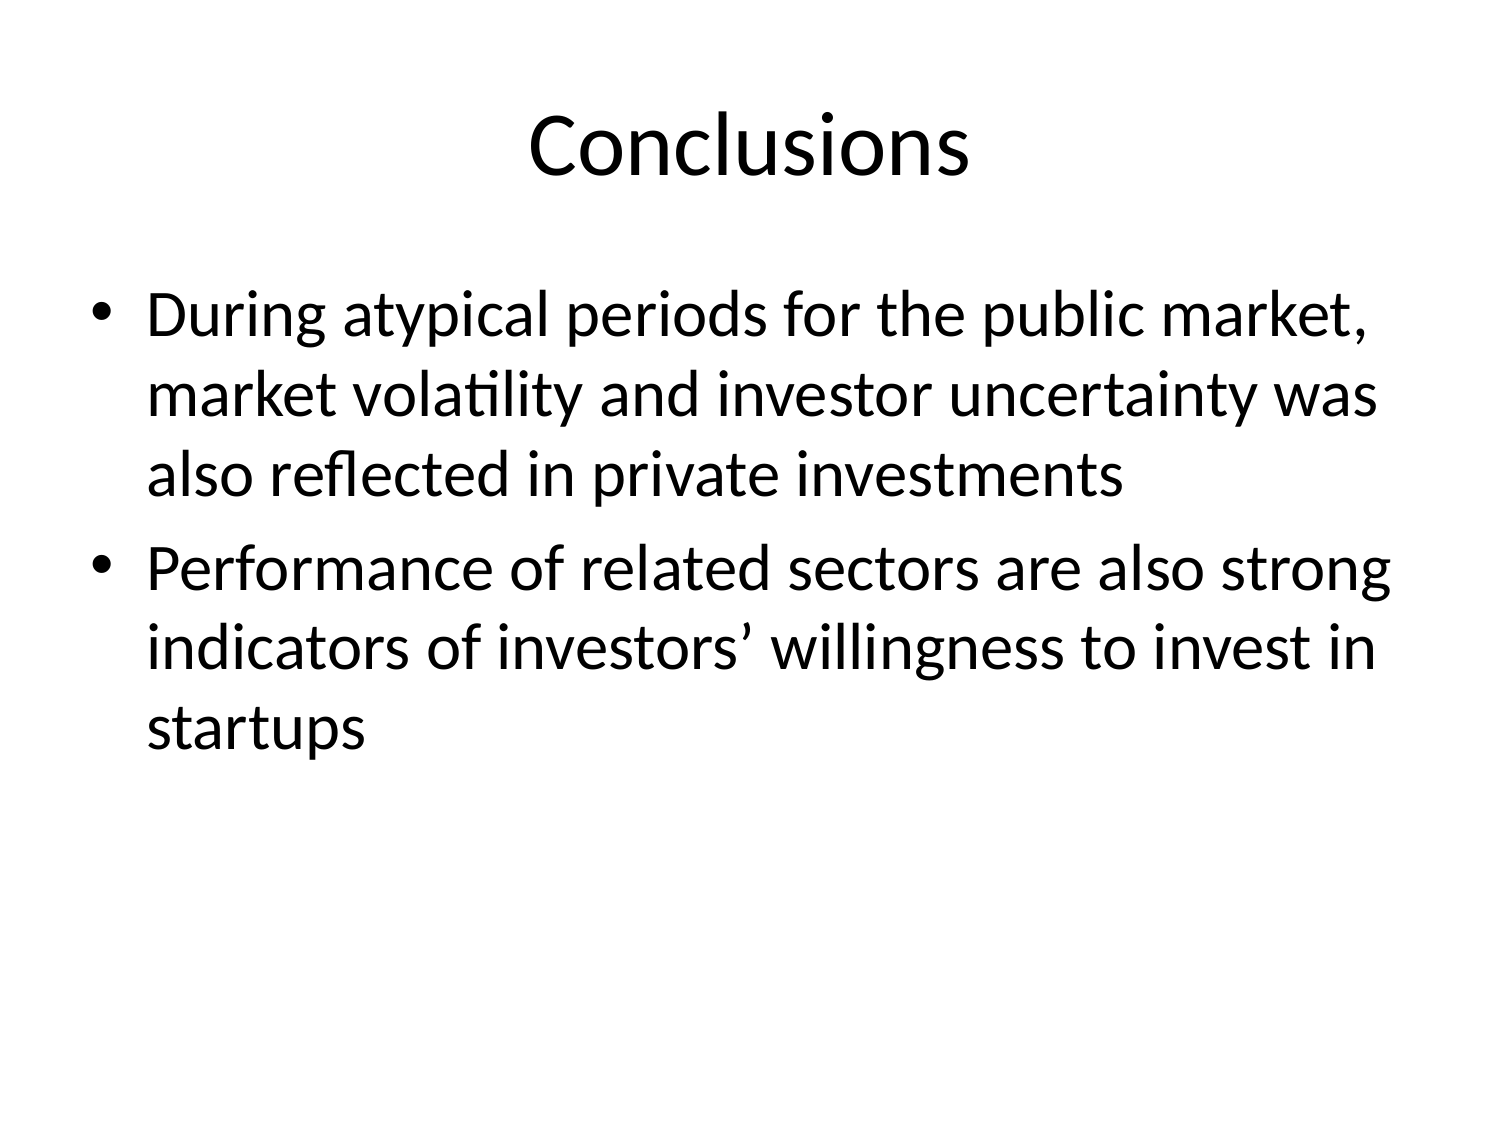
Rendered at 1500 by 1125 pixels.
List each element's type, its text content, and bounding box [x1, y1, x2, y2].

list During atypical periods for the public market, market volatility and investor uncertainty was also reflected in private investments Performance of related sectors are also strong indicators of investors’ willingness to invest in startups [75, 262, 1425, 1005]
title Conclusions [75, 45, 1425, 233]
